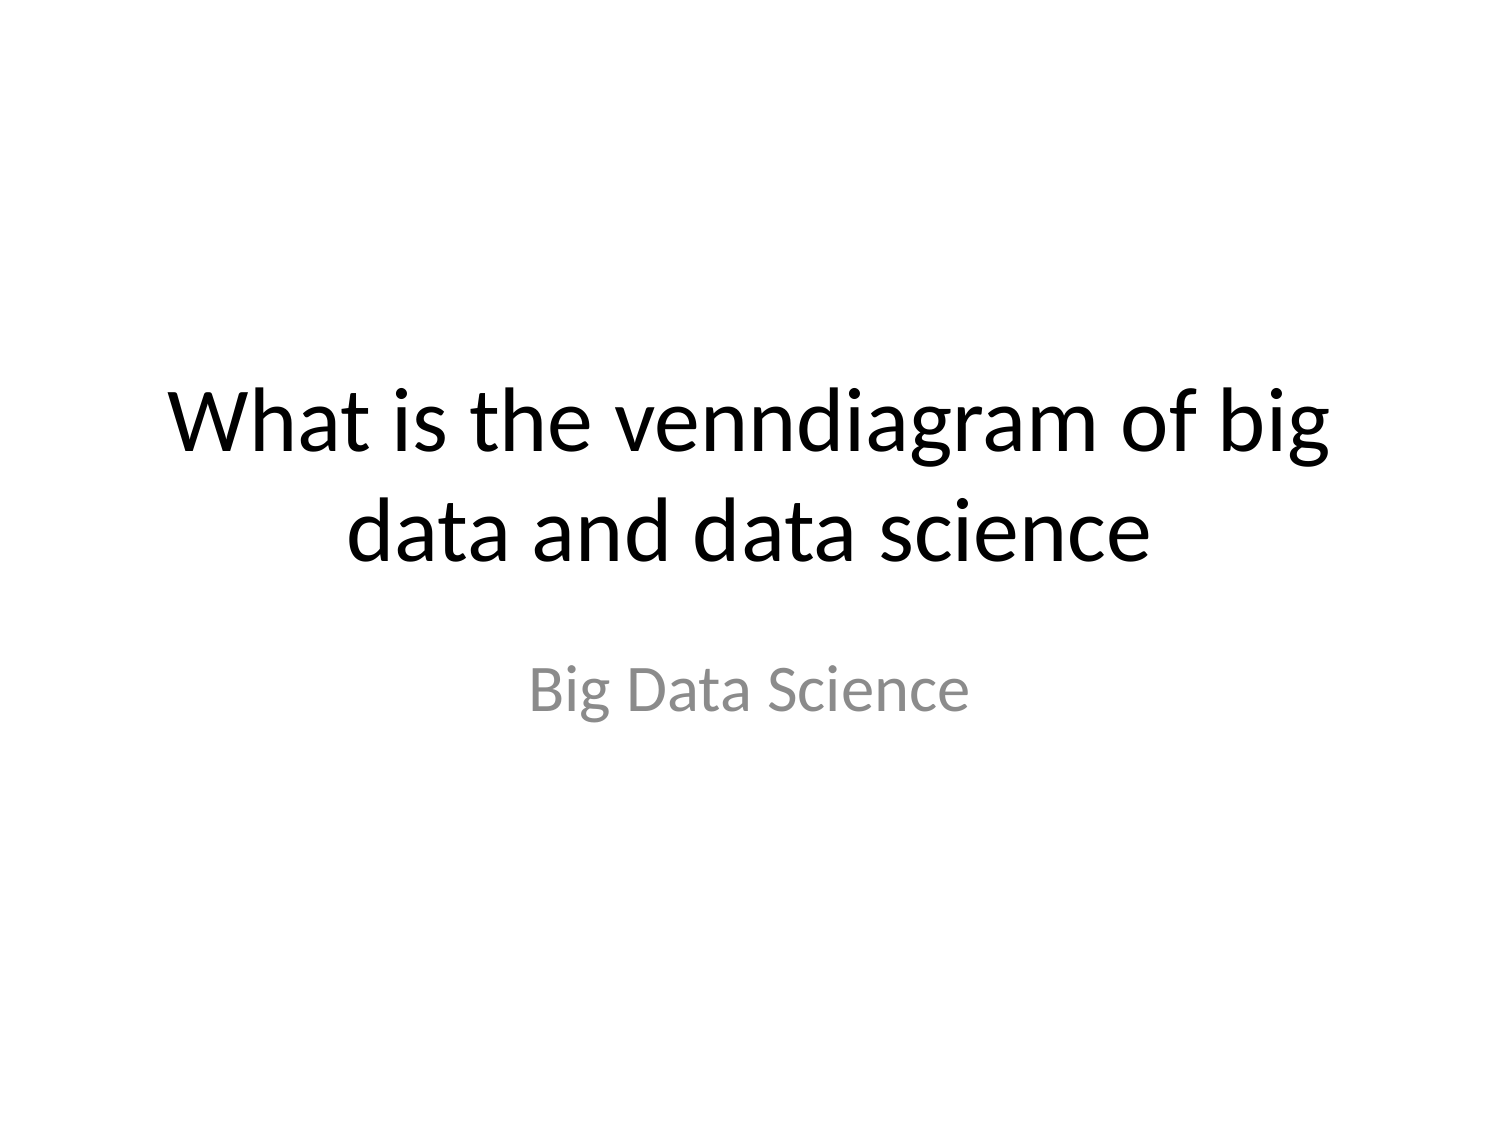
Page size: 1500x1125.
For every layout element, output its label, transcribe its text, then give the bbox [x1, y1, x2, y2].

title What is the venndiagram of big data and data science [112, 349, 1388, 591]
subtitle Big Data Science [225, 637, 1275, 925]
